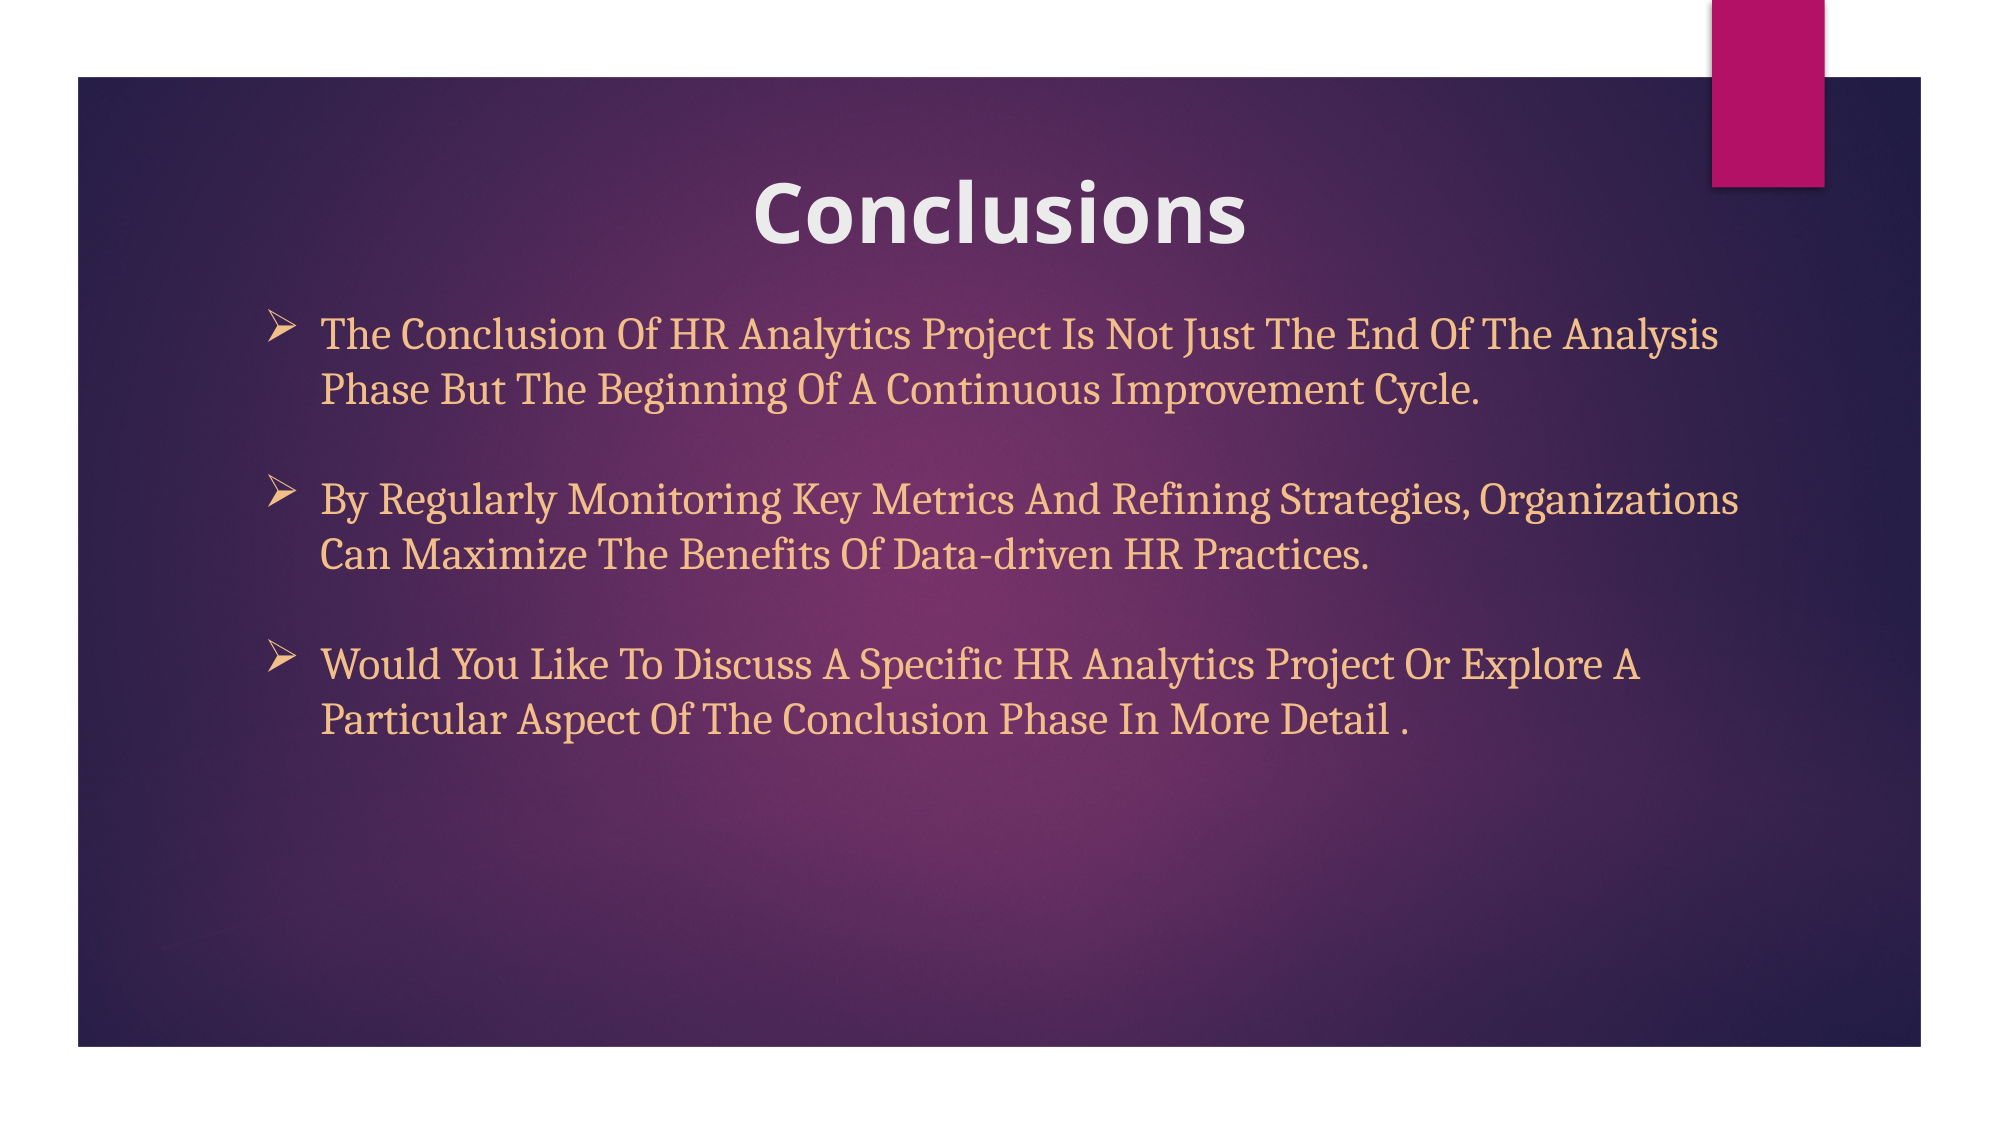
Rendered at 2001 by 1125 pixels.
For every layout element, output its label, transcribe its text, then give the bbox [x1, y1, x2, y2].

title Conclusions [111, 163, 1890, 268]
text_box The Conclusion Of HR Analytics Project Is Not Just The End Of The Analysis Phase But The Beginning Of A Continuous Improvement Cycle. By Regularly Monitoring Key Metrics And Refining Strategies, Organizations Can Maximize The Benefits Of Data-driven HR Practices. Would You Like To Discuss A Specific HR Analytics Project Or Explore A Particular Aspect Of The Conclusion Phase In More Detail . [249, 296, 1795, 752]
